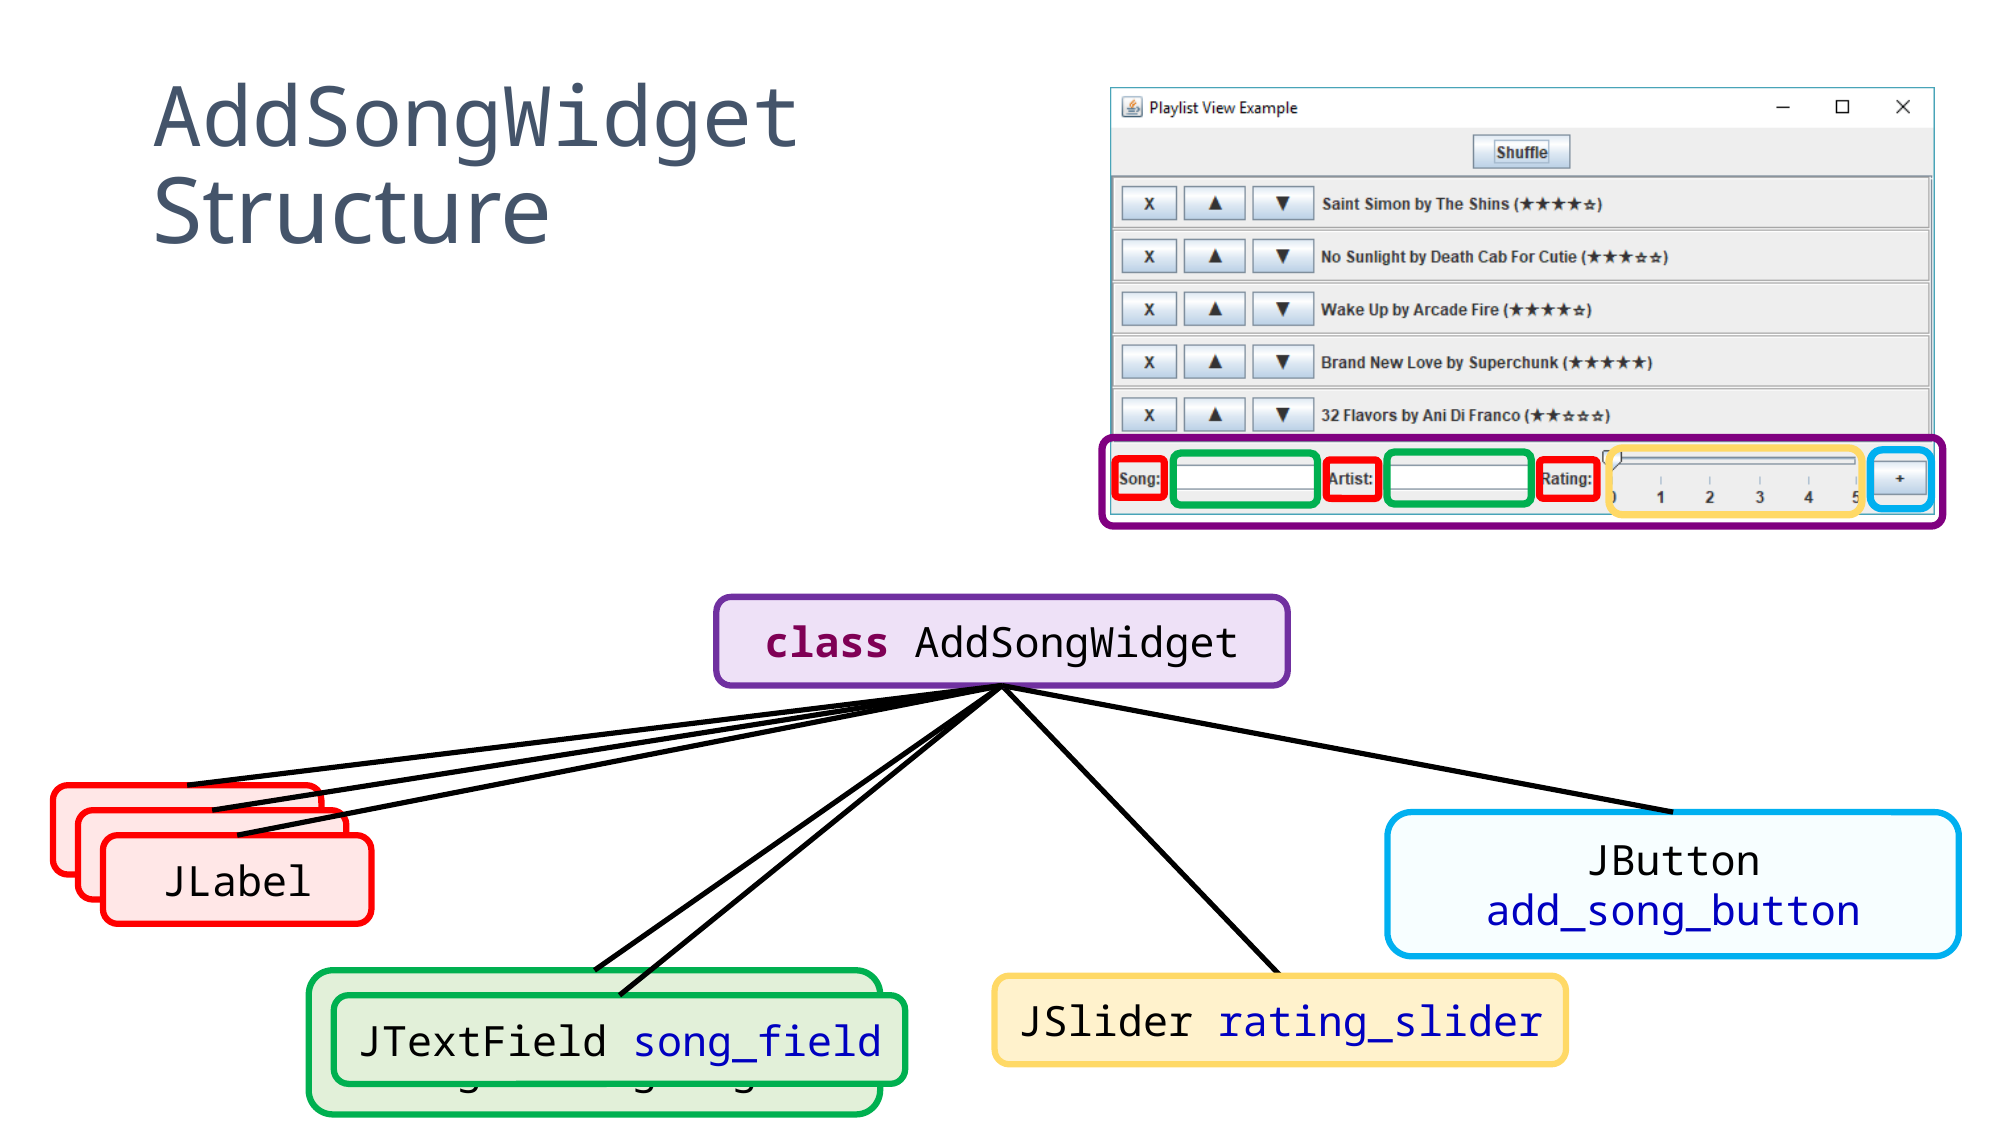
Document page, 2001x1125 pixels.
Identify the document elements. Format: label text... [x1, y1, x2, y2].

title AddSongWidget Structure [137, 59, 1021, 278]
text_box [77, 810, 237, 900]
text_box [187, 686, 1003, 786]
text_box [1100, 436, 1944, 528]
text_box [237, 811, 1003, 836]
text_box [1003, 686, 1674, 813]
text_box JButton add_song_button [1387, 812, 1959, 957]
text_box [52, 785, 212, 875]
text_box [212, 786, 1003, 811]
text_box JLabel [102, 835, 372, 924]
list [1110, 87, 1935, 515]
text_box class AddSongWidget [716, 596, 1288, 686]
text_box JSlider rating_slider [994, 975, 1567, 1065]
text_box class SongListingWidget [308, 970, 881, 1115]
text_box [619, 971, 1003, 996]
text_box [1003, 813, 1281, 976]
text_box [594, 836, 1003, 971]
text_box JTextField song_field [333, 995, 906, 1084]
